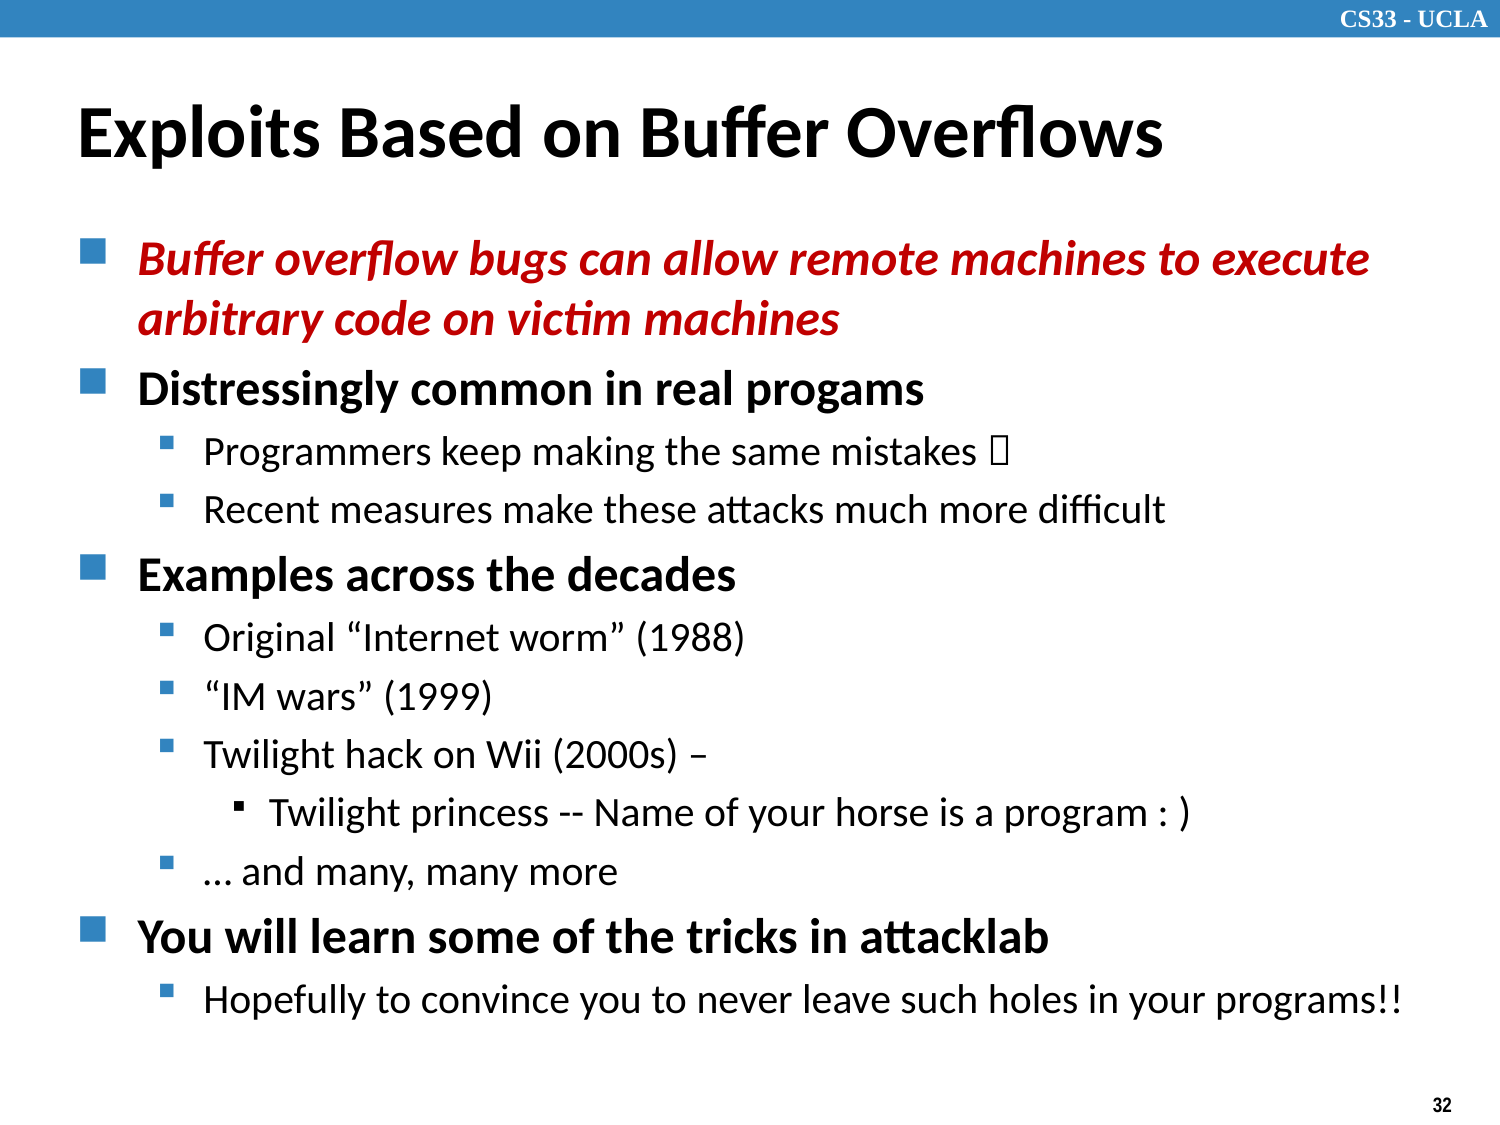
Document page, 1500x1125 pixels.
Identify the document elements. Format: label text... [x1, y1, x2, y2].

title Exploits Based on Buffer Overflows [62, 80, 1463, 176]
list Buffer overflow bugs can allow remote machines to execute arbitrary code on victim machines Distressingly common in real progams Programmers keep making the same mistakes  Recent measures make these attacks much more difficult Examples across the decades Original “Internet worm” (1988) “IM wars” (1999) Twilight hack on Wii (2000s) – Twilight princess -- Name of your horse is a program : ) … and many, many more You will learn some of the tricks in attacklab Hopefully to convince you to never leave such holes in your programs!! [66, 217, 1426, 1113]
